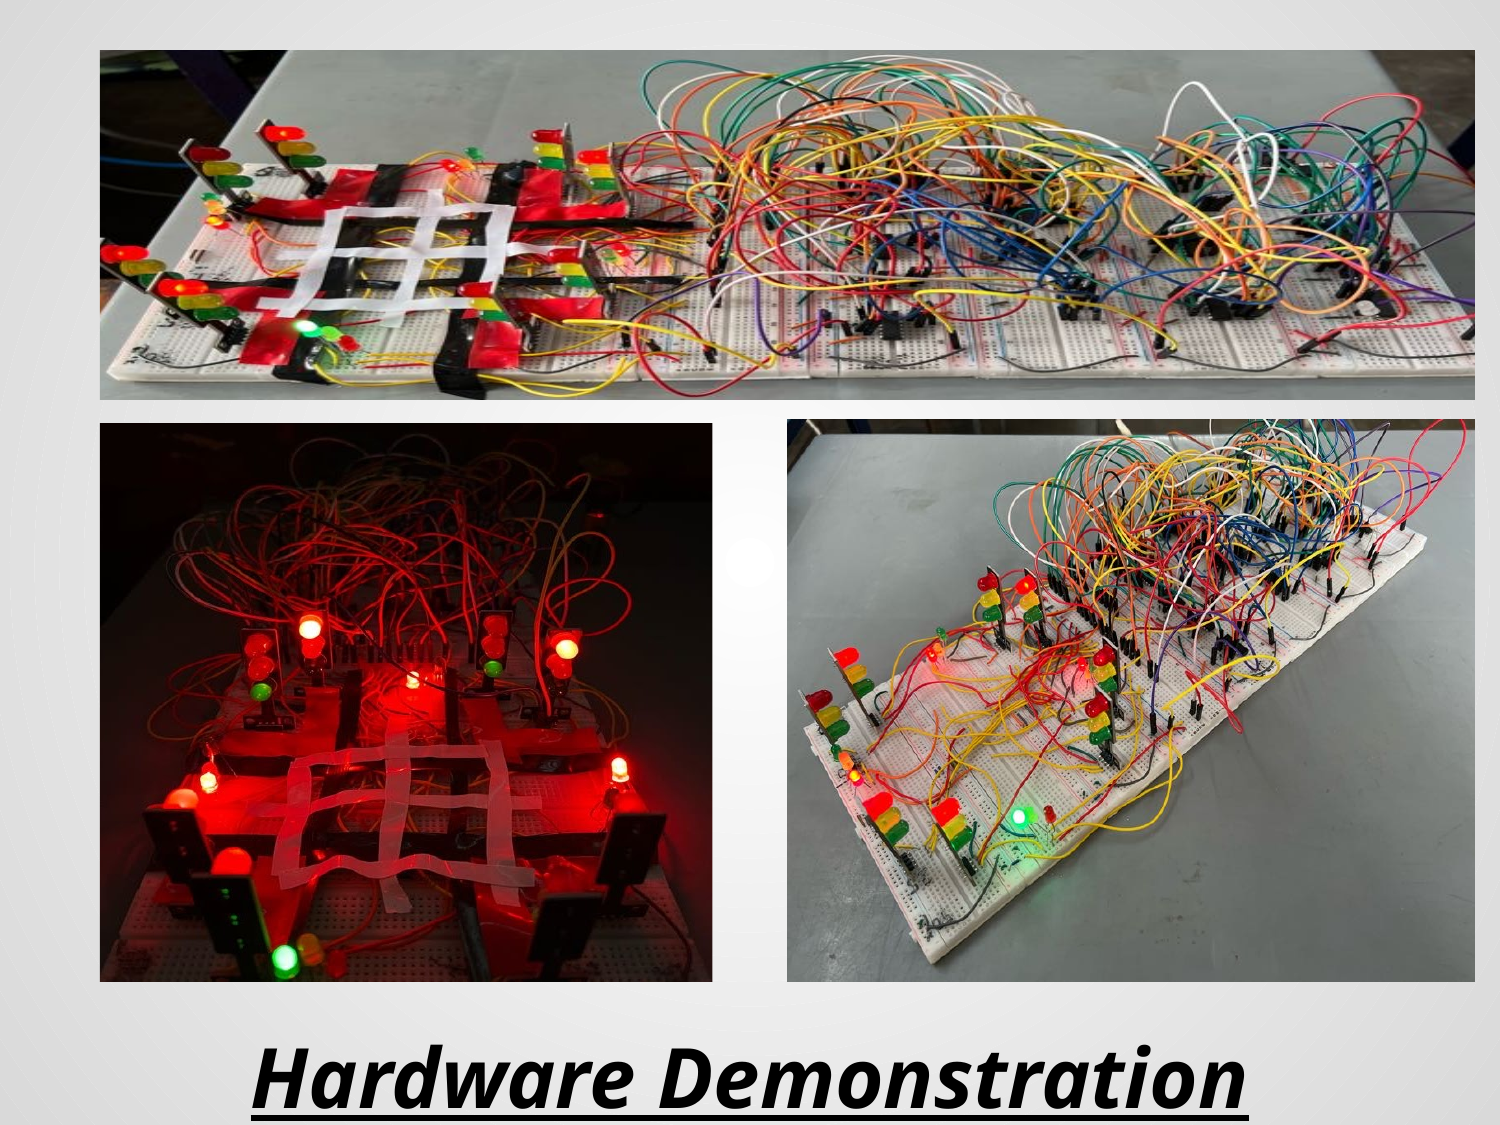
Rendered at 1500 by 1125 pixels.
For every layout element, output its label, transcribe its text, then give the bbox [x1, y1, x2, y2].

picture [99, 423, 713, 982]
text_box Hardware Demonstration [187, 1040, 1313, 1110]
picture [99, 49, 1476, 401]
picture [787, 418, 1476, 982]
